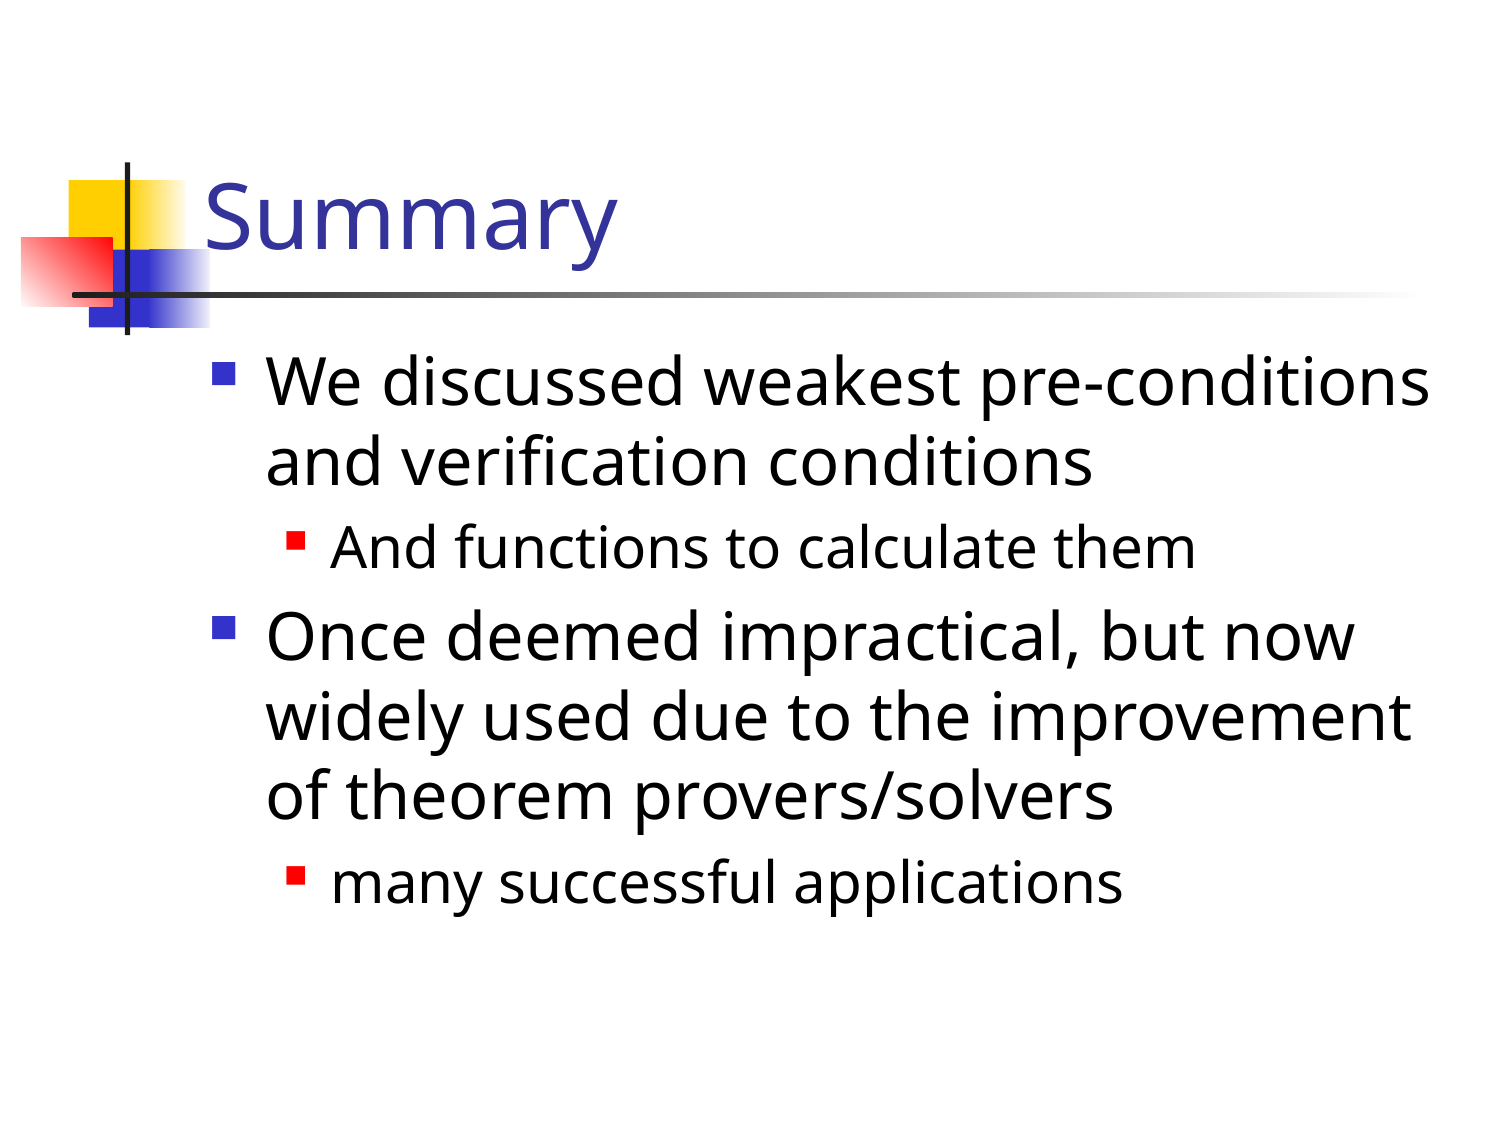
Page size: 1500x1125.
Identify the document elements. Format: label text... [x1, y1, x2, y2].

list We discussed weakest pre-conditions and verification conditions And functions to calculate them Once deemed impractical, but now widely used due to the improvement of theorem provers/solvers many successful applications [193, 331, 1469, 1006]
title Summary [188, 35, 1468, 275]
